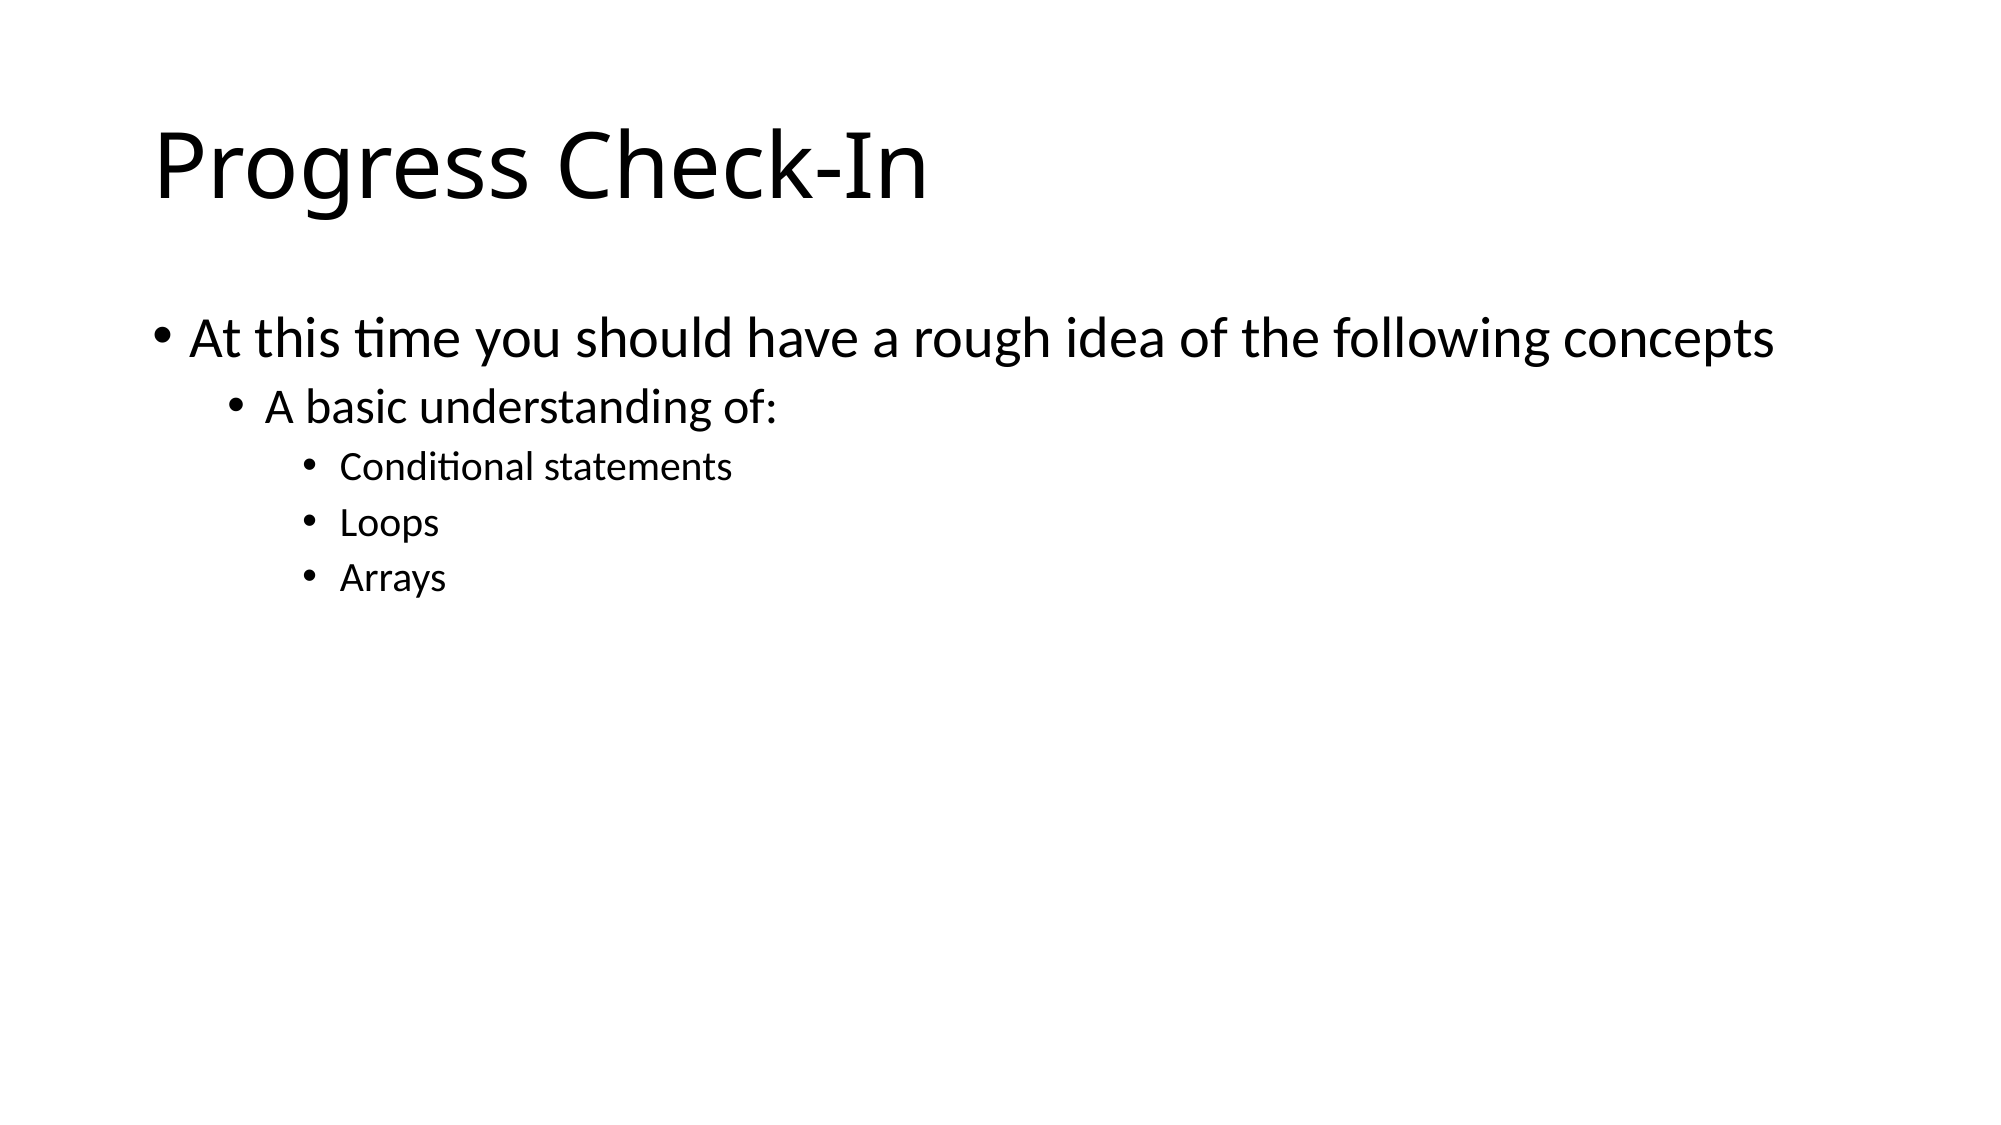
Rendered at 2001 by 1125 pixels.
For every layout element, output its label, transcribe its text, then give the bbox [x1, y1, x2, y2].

title Progress Check-In [137, 59, 1863, 278]
list At this time you should have a rough idea of the following concepts A basic understanding of: Conditional statements Loops Arrays [137, 299, 1863, 1014]
